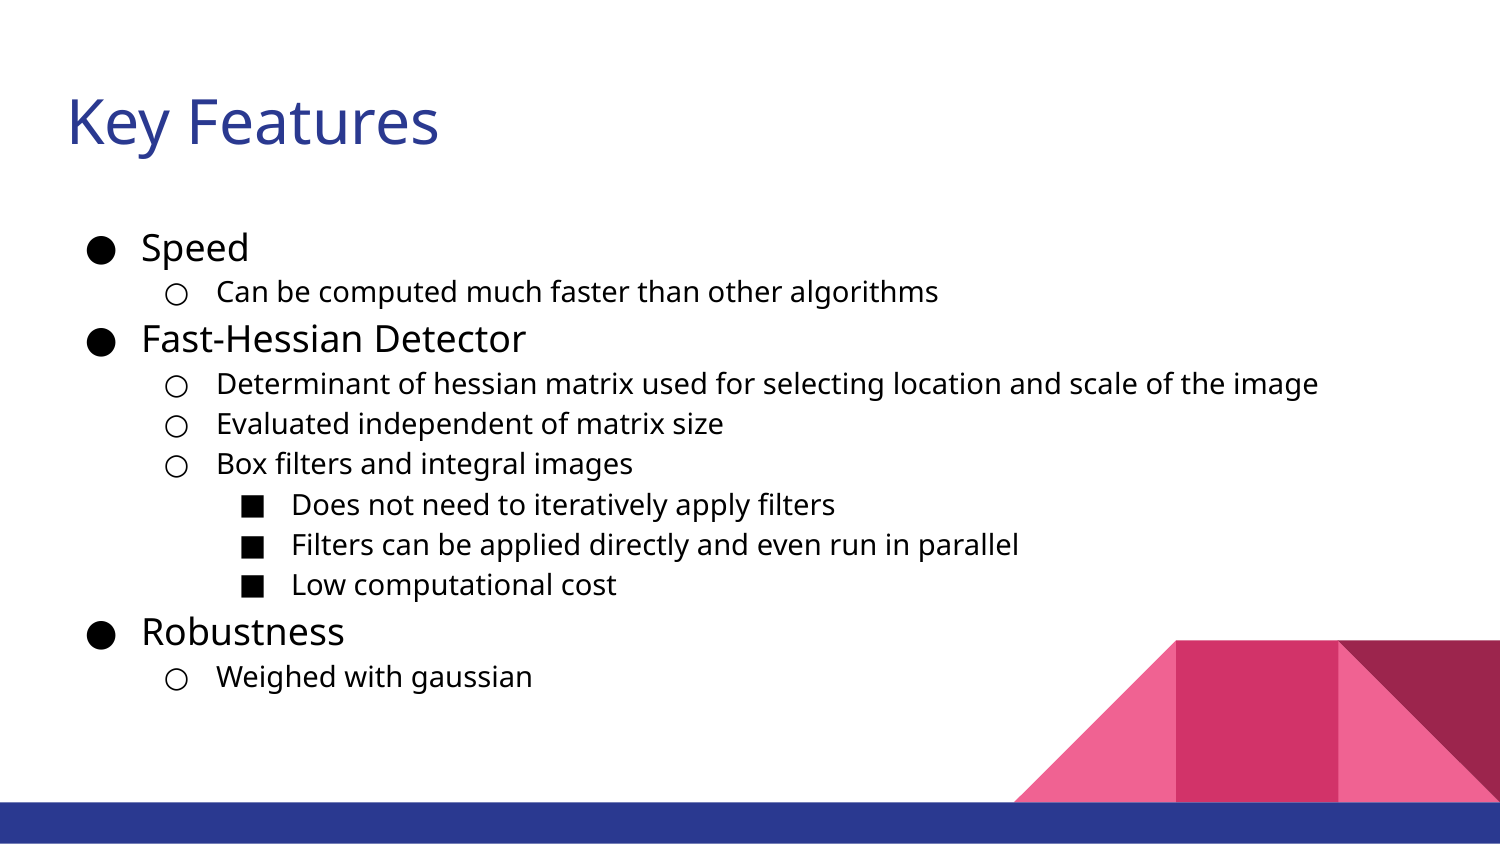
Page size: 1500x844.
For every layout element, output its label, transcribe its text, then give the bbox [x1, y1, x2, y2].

title Key Features [51, 67, 1449, 167]
list Speed Can be computed much faster than other algorithms Fast-Hessian Detector Determinant of hessian matrix used for selecting location and scale of the image Evaluated independent of matrix size Box filters and integral images Does not need to iteratively apply filters Filters can be applied directly and even run in parallel Low computational cost Robustness Weighed with gaussian [51, 201, 1449, 750]
